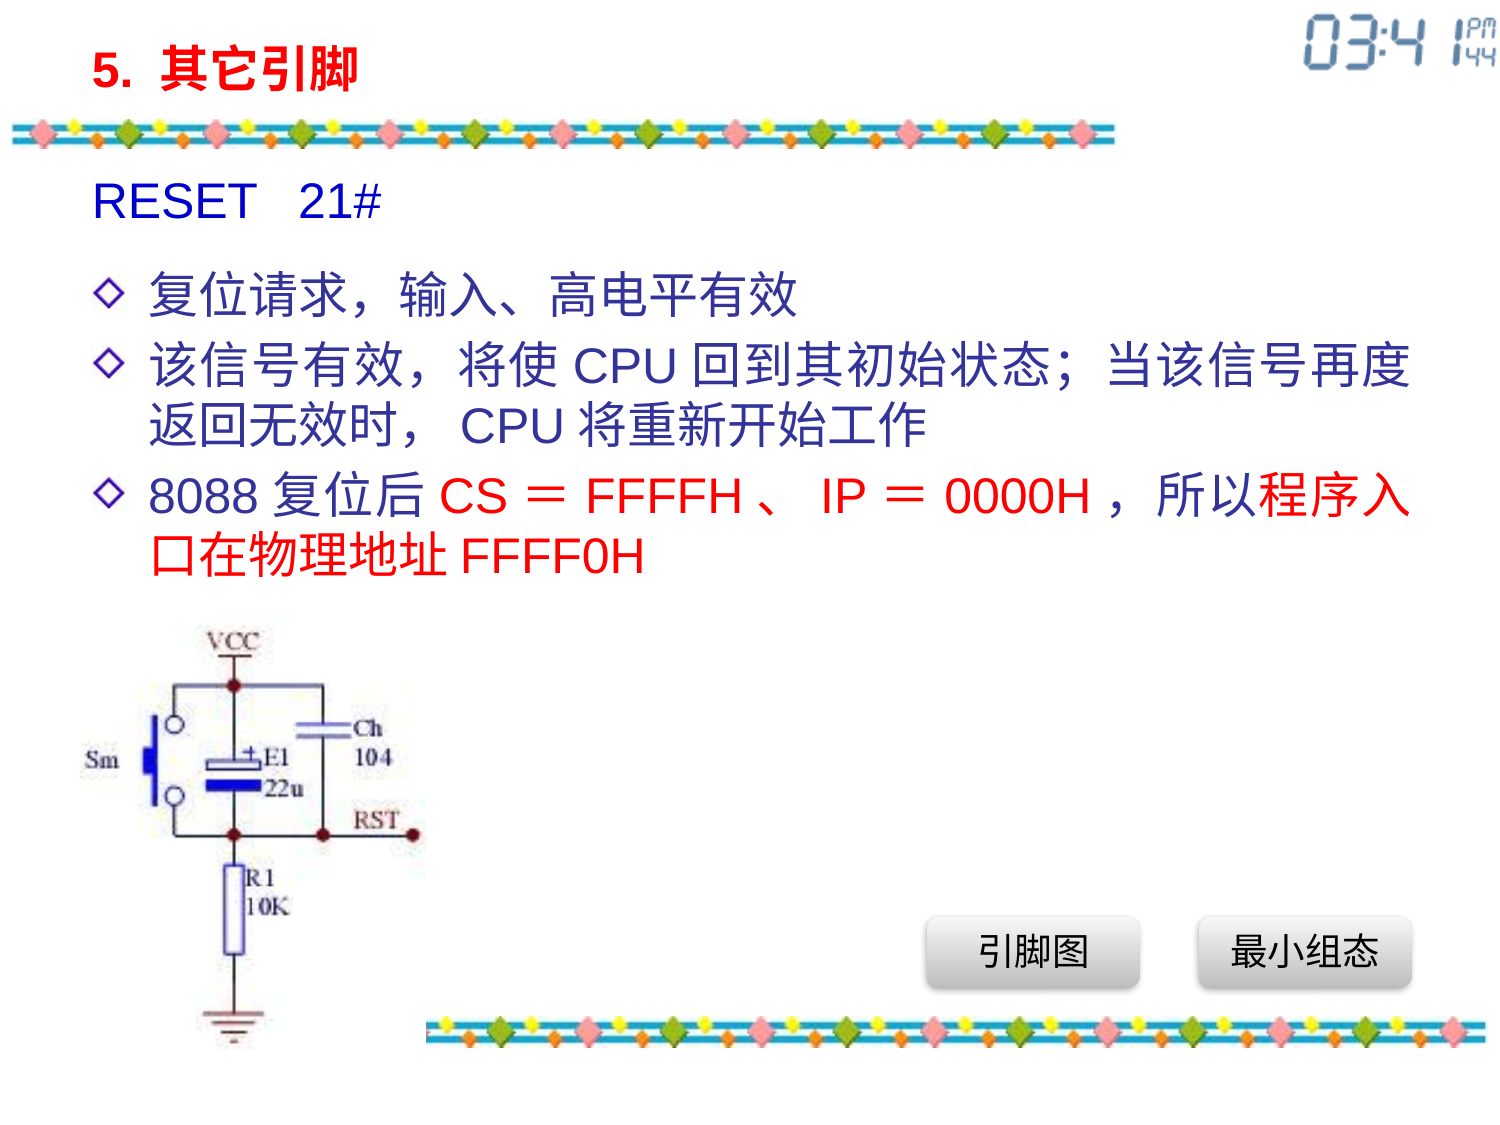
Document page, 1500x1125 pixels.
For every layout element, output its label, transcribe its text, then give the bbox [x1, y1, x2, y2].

title 5. 其它引脚 [76, 30, 1300, 105]
picture [91, 475, 127, 511]
list RESET 21# 复位请求，输入、高电平有效 该信号有效，将使CPU回到其初始状态；当该信号再度返回无效时，CPU将重新开始工作 8088复位后CS＝FFFFH、IP＝0000H，所以程序入口在物理地址FFFF0H [76, 160, 1427, 634]
text_box 最小组态 [1199, 916, 1412, 988]
picture [77, 613, 1488, 1050]
picture [91, 275, 127, 311]
text_box 引脚图 [927, 916, 1140, 988]
picture [91, 345, 127, 381]
picture [1299, 0, 1500, 88]
picture [11, 119, 1117, 149]
